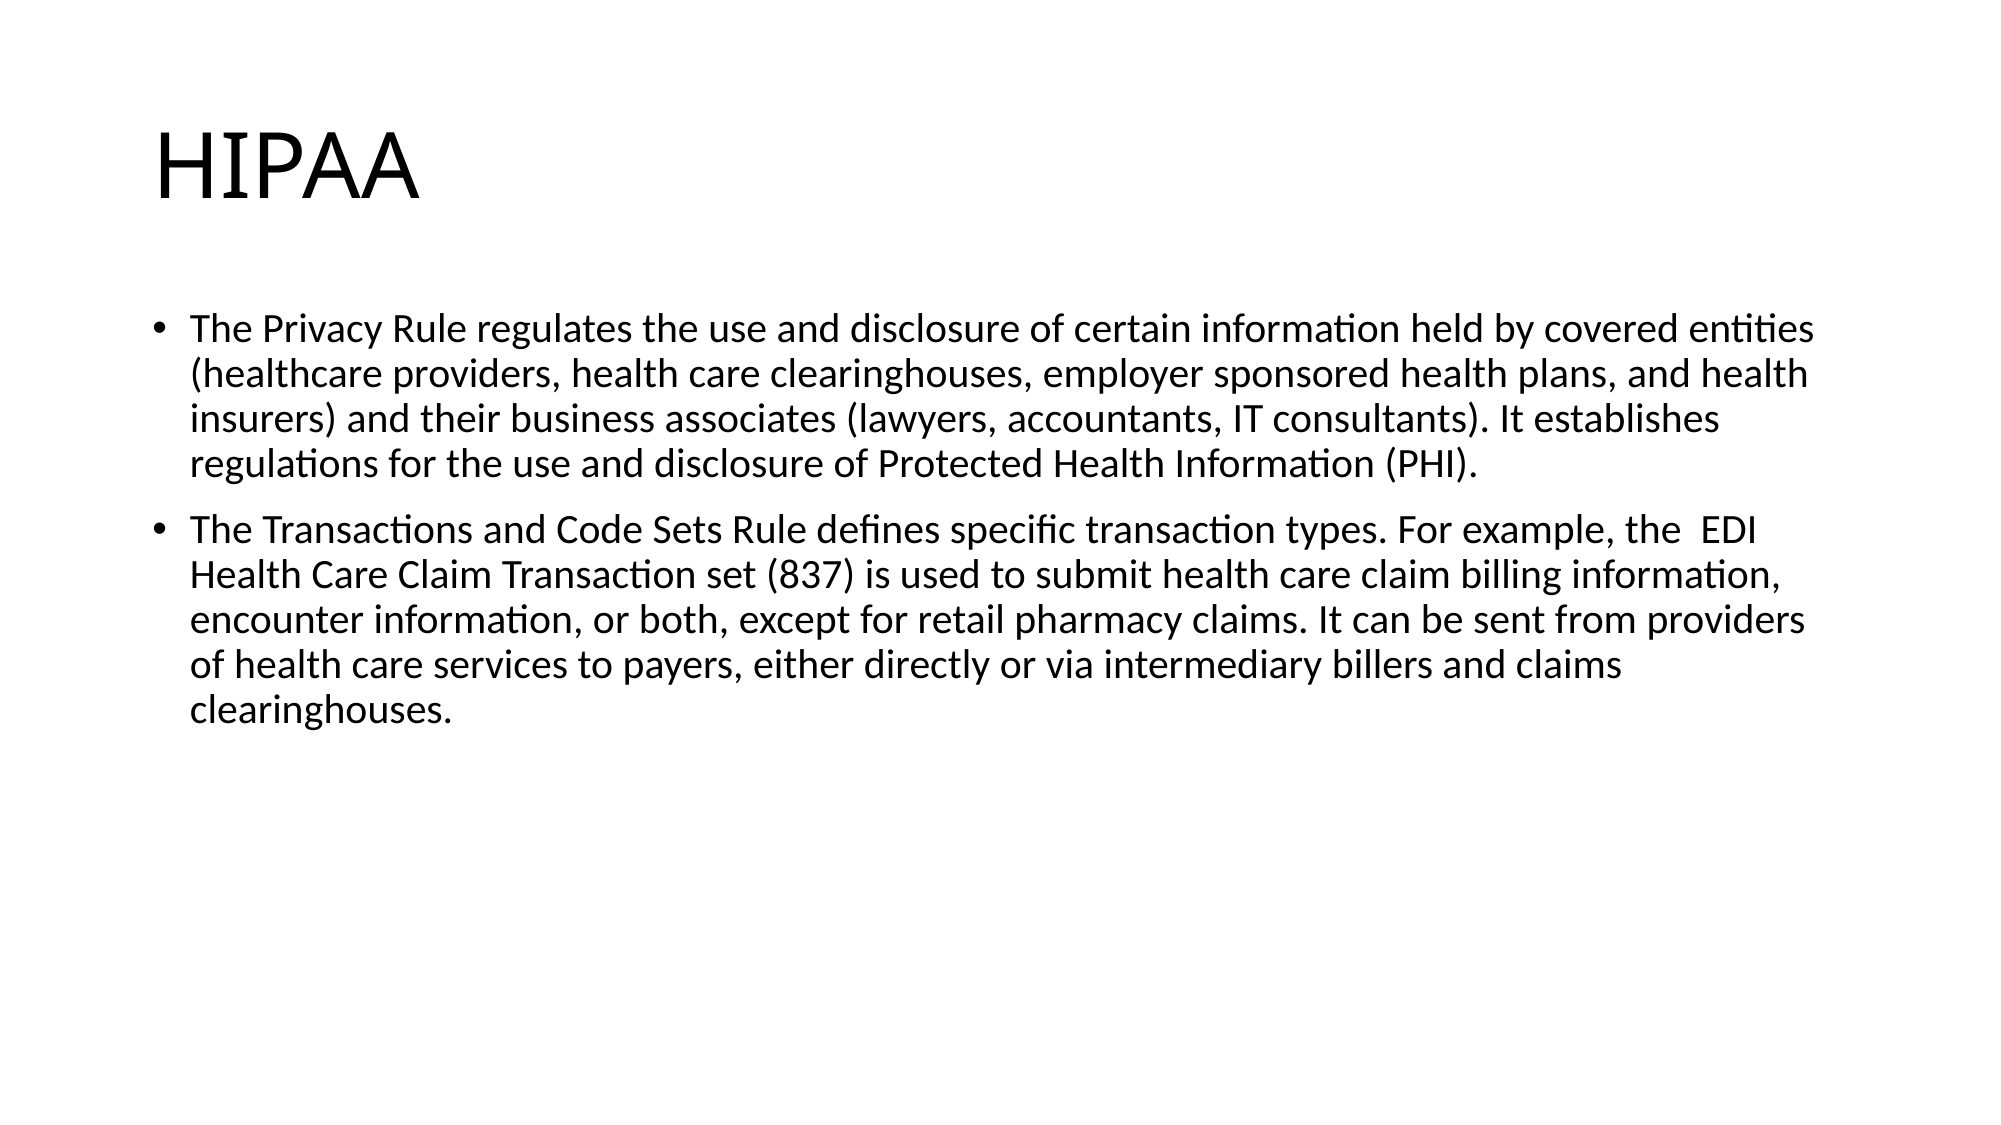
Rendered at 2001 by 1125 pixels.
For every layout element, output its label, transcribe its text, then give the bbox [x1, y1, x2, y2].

list The Privacy Rule regulates the use and disclosure of certain information held by covered entities (healthcare providers, health care clearinghouses, employer sponsored health plans, and health insurers) and their business associates (lawyers, accountants, IT consultants). It establishes regulations for the use and disclosure of Protected Health Information (PHI). The Transactions and Code Sets Rule defines specific transaction types. For example, the EDI Health Care Claim Transaction set (837) is used to submit health care claim billing information, encounter information, or both, except for retail pharmacy claims. It can be sent from providers of health care services to payers, either directly or via intermediary billers and claims clearinghouses. [137, 299, 1863, 1014]
title HIPAA [137, 59, 1863, 278]
